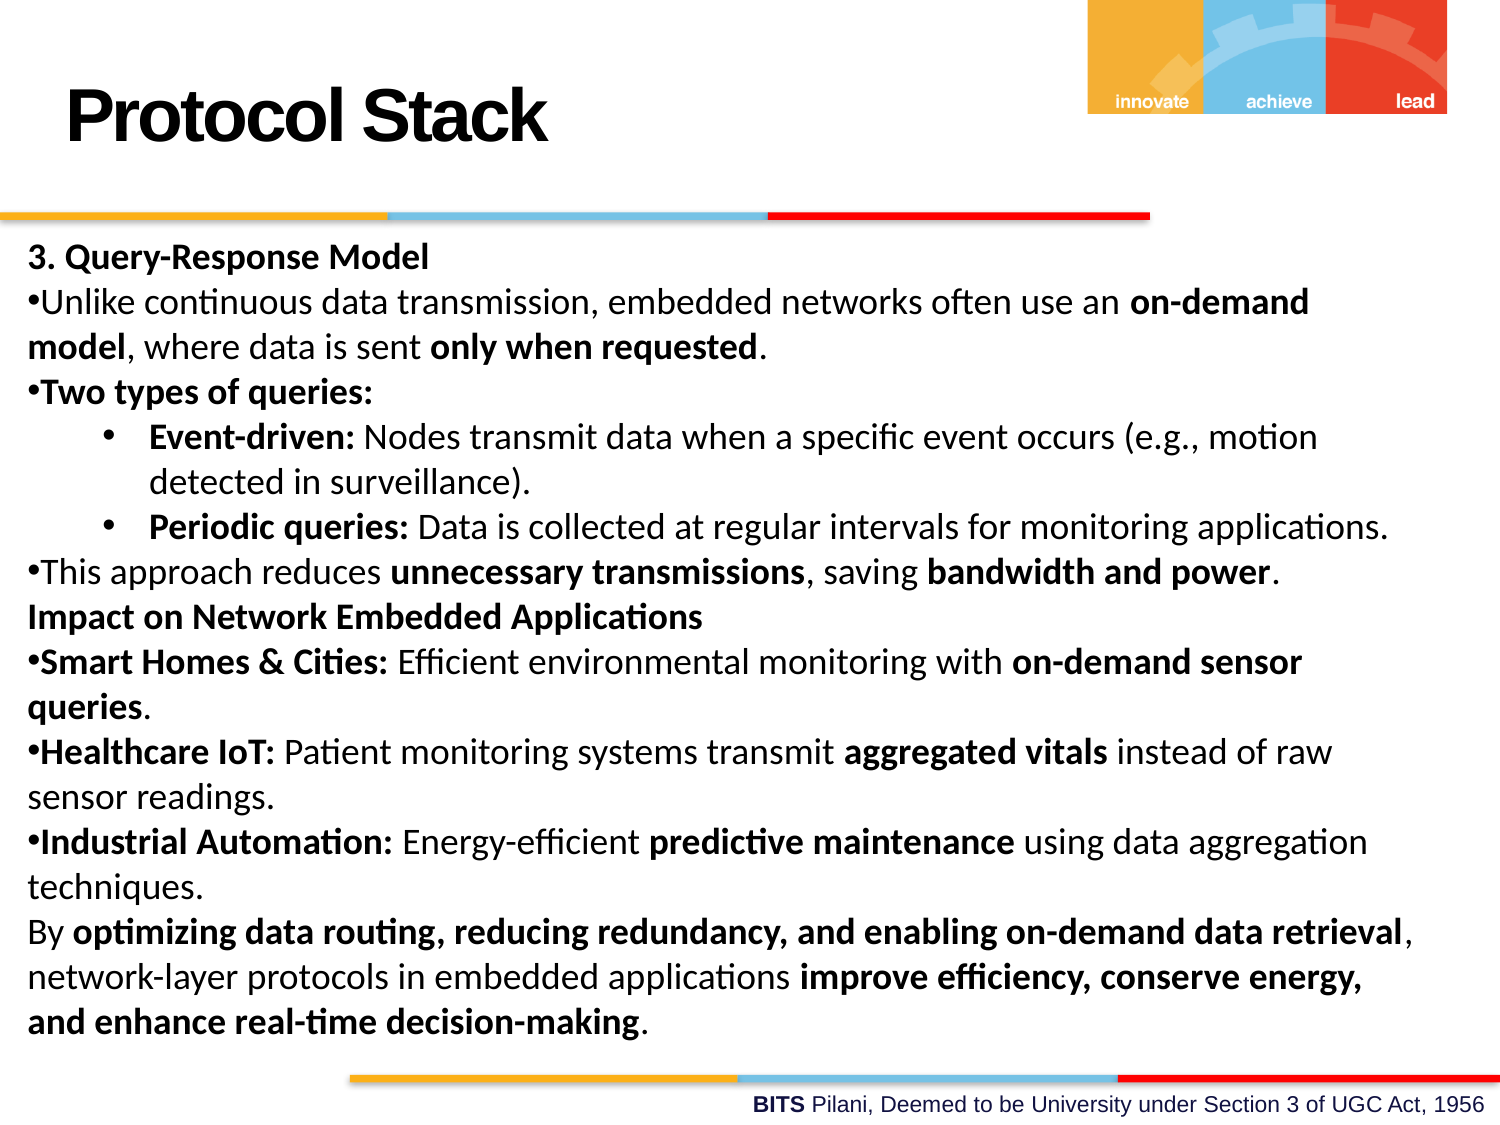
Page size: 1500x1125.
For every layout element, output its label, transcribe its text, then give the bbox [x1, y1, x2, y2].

text_box 3. Query-Response Model Unlike continuous data transmission, embedded networks often use an on-demand model, where data is sent only when requested. Two types of queries: Event-driven: Nodes transmit data when a specific event occurs (e.g., motion detected in surveillance). Periodic queries: Data is collected at regular intervals for monitoring applications. This approach reduces unnecessary transmissions, saving bandwidth and power. Impact on Network Embedded Applications Smart Homes & Cities: Efficient environmental monitoring with on-demand sensor queries. Healthcare IoT: Patient monitoring systems transmit aggregated vitals instead of raw sensor readings. Industrial Automation: Energy-efficient predictive maintenance using data aggregation techniques. By optimizing data routing, reducing redundancy, and enabling on-demand data retrieval, network-layer protocols in embedded applications improve efficiency, conserve energy, and enhance real-time decision-making. [12, 224, 1438, 1050]
list Protocol Stack [50, 24, 1088, 213]
picture [1087, 0, 1448, 114]
